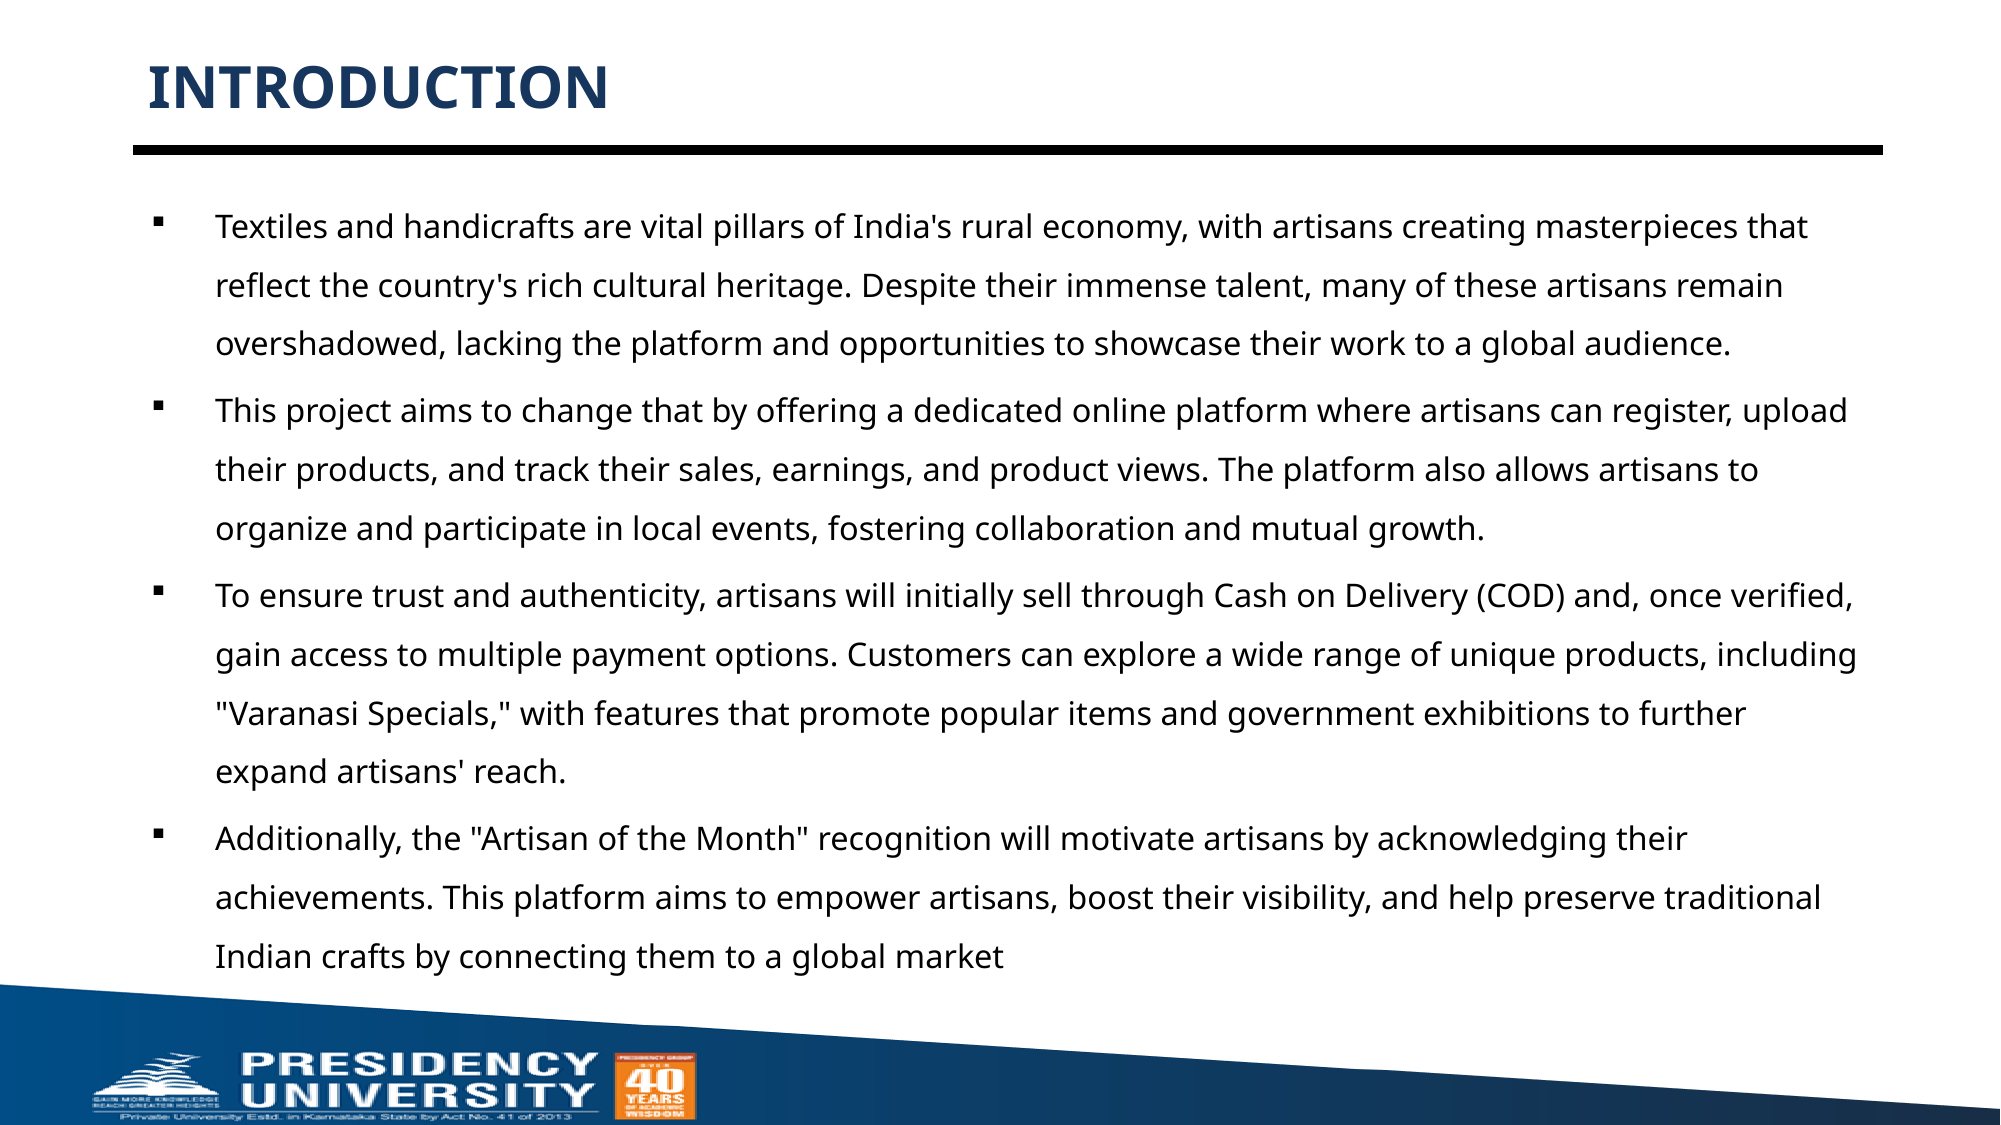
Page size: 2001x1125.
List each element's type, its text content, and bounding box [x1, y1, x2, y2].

list Textiles and handicrafts are vital pillars of India's rural economy, with artisans creating masterpieces that reflect the country's rich cultural heritage. Despite their immense talent, many of these artisans remain overshadowed, lacking the platform and opportunities to showcase their work to a global audience. This project aims to change that by offering a dedicated online platform where artisans can register, upload their products, and track their sales, earnings, and product views. The platform also allows artisans to organize and participate in local events, fostering collaboration and mutual growth. To ensure trust and authenticity, artisans will initially sell through Cash on Delivery (COD) and, once verified, gain access to multiple payment options. Customers can explore a wide range of unique products, including "Varanasi Specials," with features that promote popular items and government exhibitions to further expand artisans' reach. Additionally, the "Artisan of the Month" recognition will motivate artisans by acknowledging their achievements. This platform aims to empower artisans, boost their visibility, and help preserve traditional Indian crafts by connecting them to a global market [123, 178, 1884, 1000]
picture [0, 982, 2000, 1125]
title INTRODUCTION [133, 45, 1884, 125]
